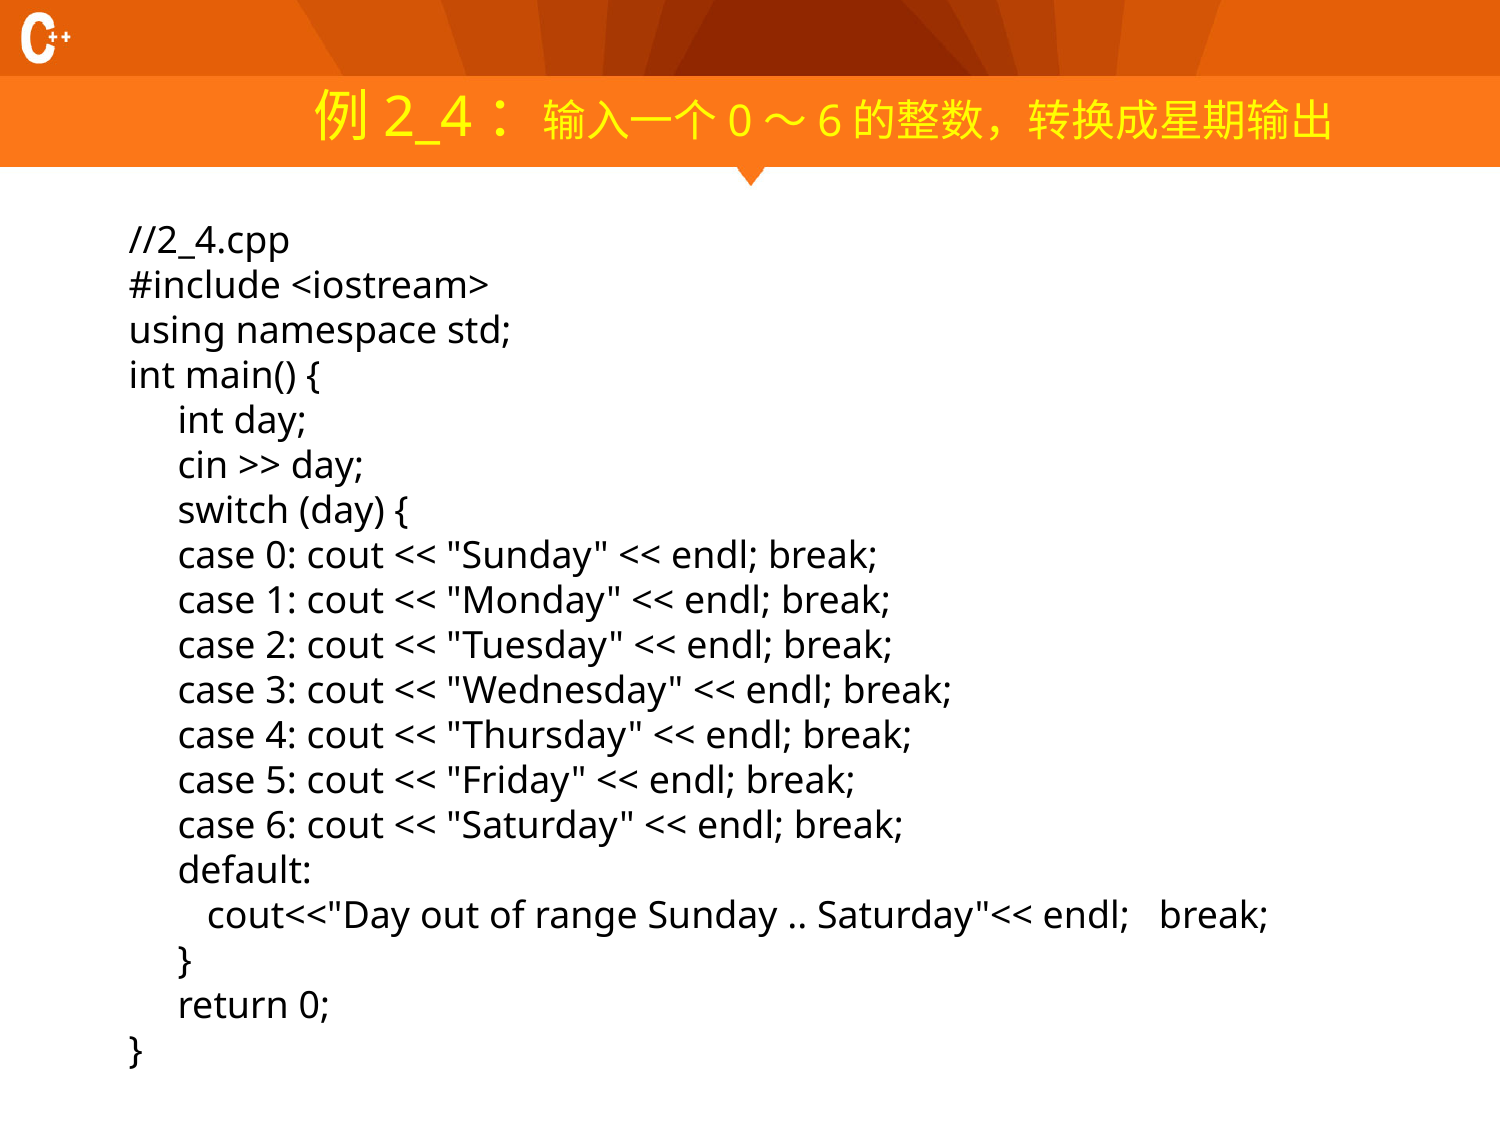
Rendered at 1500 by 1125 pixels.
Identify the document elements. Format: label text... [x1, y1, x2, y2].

picture [0, 0, 1500, 1125]
title 例2_4：输入一个0～6的整数，转换成星期输出 [298, 42, 1425, 185]
list //2_4.cpp #include <iostream> using namespace std; int main() { int day; cin >> day; switch (day) { case 0: cout << "Sunday" << endl; break; case 1: cout << "Monday" << endl; break; case 2: cout << "Tuesday" << endl; break; case 3: cout << "Wednesday" << endl; break; case 4: cout << "Thursday" << endl; break; case 5: cout << "Friday" << endl; break; case 6: cout << "Saturday" << endl; break; default: cout<<"Day out of range Sunday .. Saturday"<< endl; break; } return 0; } [100, 208, 1500, 1079]
